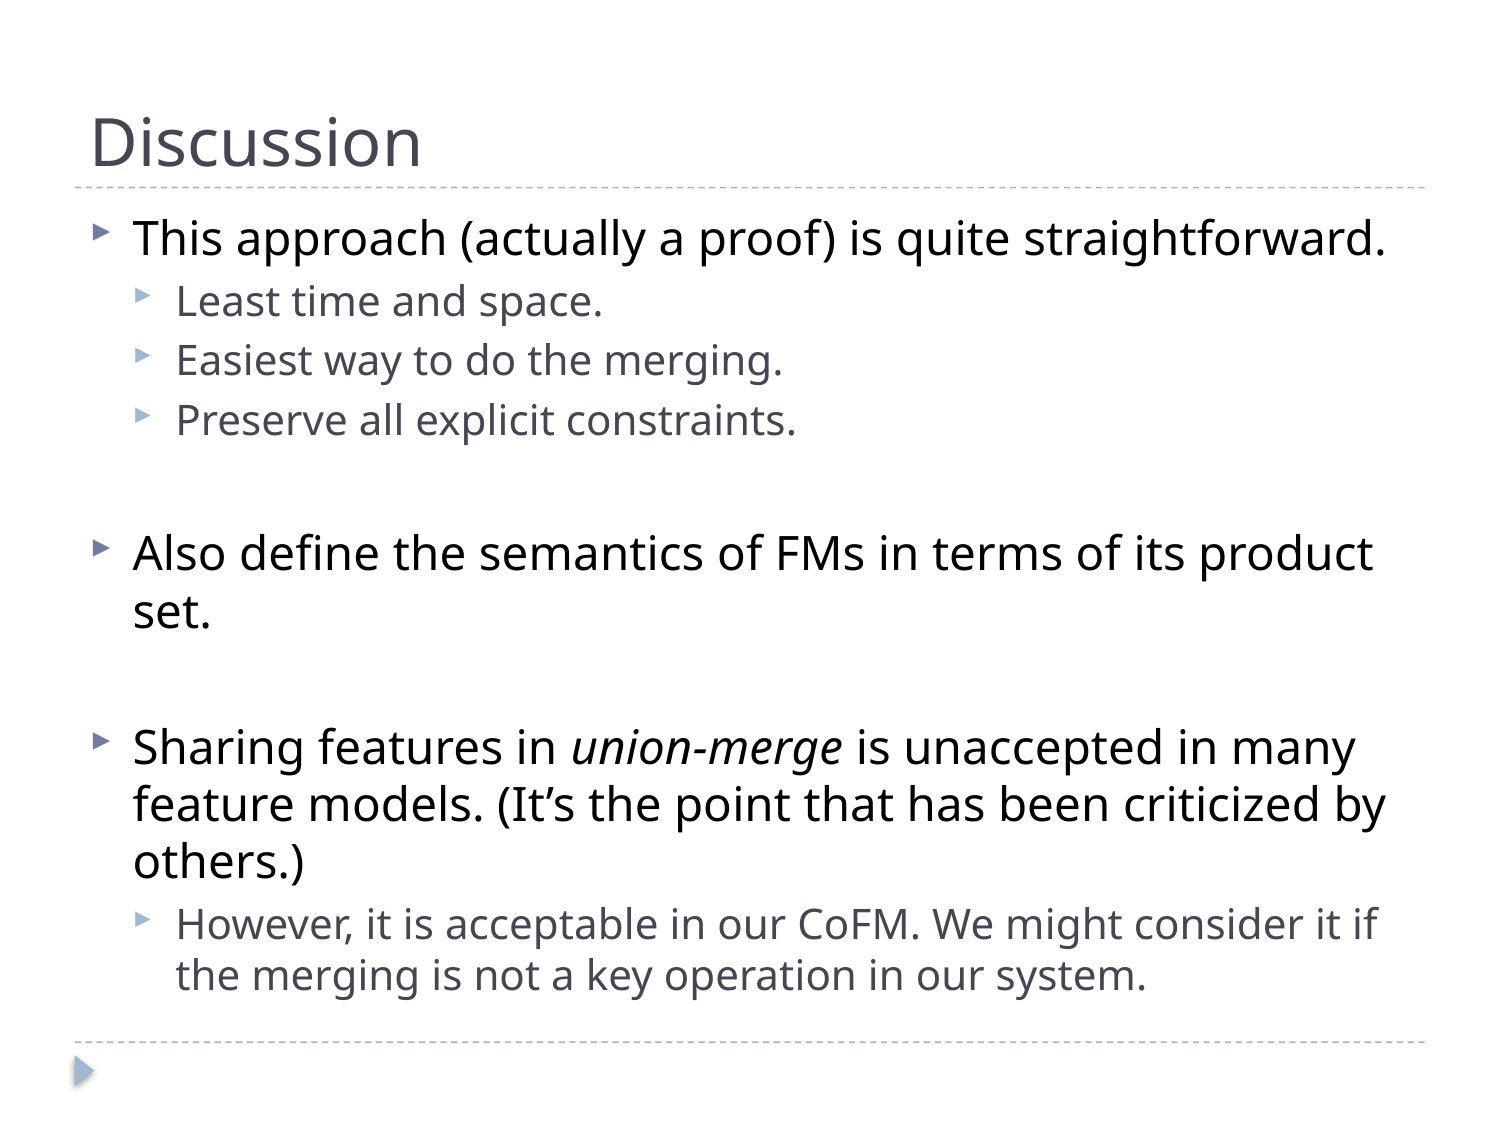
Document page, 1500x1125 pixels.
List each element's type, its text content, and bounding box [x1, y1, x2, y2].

title Discussion [75, 24, 1425, 188]
list This approach (actually a proof) is quite straightforward. Least time and space. Easiest way to do the merging. Preserve all explicit constraints. Also define the semantics of FMs in terms of its product set. Sharing features in union-merge is unaccepted in many feature models. (It’s the point that has been criticized by others.) However, it is acceptable in our CoFM. We might consider it if the merging is not a key operation in our system. [75, 200, 1425, 1010]
